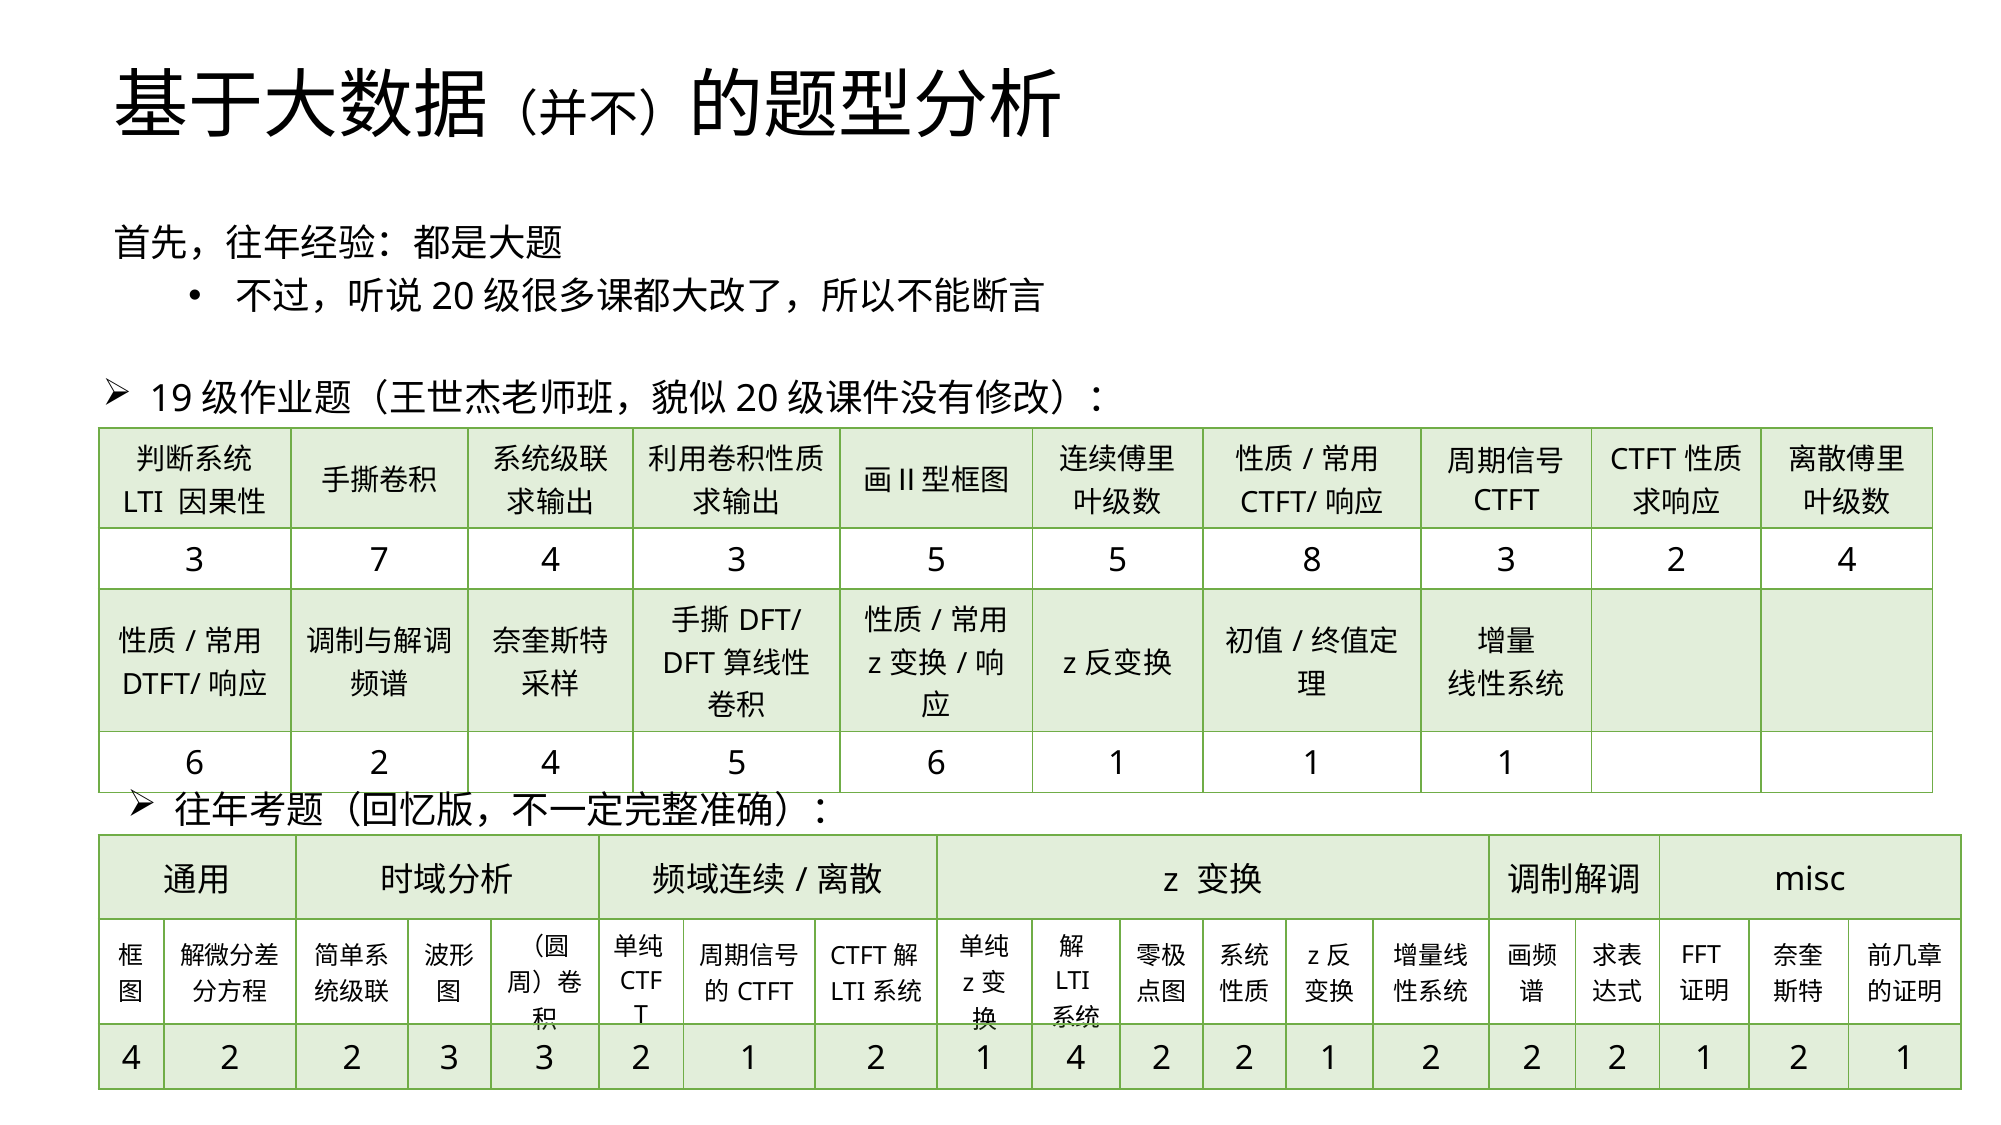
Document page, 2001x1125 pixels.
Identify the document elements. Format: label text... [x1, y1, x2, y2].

table_header 时域分析 [297, 836, 598, 918]
table_cell 1 [1422, 732, 1591, 792]
table_cell 4 [469, 732, 632, 769]
table_header 利用卷积性质 求输出 [634, 429, 839, 527]
table_cell 手撕DFT/DFT算线性卷积 [634, 590, 839, 731]
table_header 周期信号 CTFT [1422, 429, 1591, 527]
table_cell 1 [1849, 1025, 1960, 1088]
table_cell 3 [409, 1025, 490, 1088]
table_cell 3 [634, 529, 839, 588]
table_cell 2 [292, 732, 467, 769]
table_cell 3 [100, 529, 290, 588]
table_header z 变换 [938, 836, 1488, 918]
table_header 判断系统 LTI 因果性 [100, 429, 290, 527]
table_cell 2 [1490, 1025, 1575, 1088]
table_cell 2 [1592, 529, 1760, 588]
table_cell 1 [684, 1025, 814, 1088]
table_cell 奈奎斯特 采样 [469, 590, 632, 731]
table_cell 2 [1576, 1025, 1659, 1088]
table_cell 系统性质 [1204, 920, 1285, 1023]
table_cell 5 [841, 529, 1032, 588]
table_cell 奈奎斯特 [1750, 920, 1848, 1023]
table_cell 2 [816, 1025, 936, 1088]
table_cell 增量线性系统 [1374, 920, 1488, 1023]
table_cell 6 [100, 732, 290, 792]
table_header 调制解调 [1490, 836, 1659, 918]
table_cell 4 [1033, 1025, 1119, 1088]
table_cell 3 [1422, 529, 1591, 588]
table_header 系统级联 求输出 [469, 429, 632, 527]
table_cell 增量 线性系统 [1422, 590, 1591, 731]
table_cell 7 [292, 529, 467, 588]
table_cell 4 [100, 1025, 163, 1088]
table_cell 5 [634, 732, 839, 769]
table_cell 1 [1033, 732, 1202, 792]
table_header 通用 [100, 836, 295, 918]
table_cell 8 [1204, 529, 1420, 588]
table_cell 求表达式 [1576, 920, 1659, 1023]
table_header CTFT性质求响应 [1592, 429, 1760, 527]
table_header 连续傅里叶级数 [1033, 429, 1202, 527]
table_cell 初值/终值定理 [1204, 590, 1420, 731]
table_cell 4 [469, 529, 632, 588]
table_cell 性质/常用DTFT/响应 [100, 590, 290, 731]
table_cell 6 [841, 732, 1032, 792]
table_cell 解LTI系统 [1033, 920, 1119, 1023]
table_cell 2 [1374, 1025, 1488, 1088]
title 基于大数据（并不）的题型分析 [98, 33, 1824, 181]
table_cell 3 [492, 1025, 598, 1088]
table_cell 框图 [100, 920, 163, 1023]
table_header 离散傅里叶级数 [1762, 429, 1932, 527]
table_cell CTFT解LTI系统 [816, 920, 936, 1023]
table_cell [1762, 590, 1932, 731]
table_header misc [1660, 836, 1960, 918]
table_header 频域连续/离散 [600, 836, 936, 918]
table_cell 单纯 z变换 [938, 920, 1031, 1023]
table_header 画Ⅱ型框图 [841, 429, 1032, 527]
table_cell 性质/常用 z变换/响应 [841, 590, 1032, 731]
table_cell 零极点图 [1121, 920, 1202, 1023]
table_cell 1 [1204, 732, 1420, 792]
table_cell FFT证明 [1660, 920, 1748, 1023]
table_cell [1592, 590, 1760, 731]
table_cell 前几章的证明 [1849, 920, 1960, 1023]
table_cell [1592, 732, 1760, 792]
table_cell 解微分差分方程 [165, 920, 295, 1023]
text_box 首先，往年经验：都是大题 不过，听说20级很多课都大改了，所以不能断言 [98, 202, 1494, 325]
table_cell 调制与解调 频谱 [292, 590, 467, 731]
table_cell 1 [1660, 1025, 1748, 1088]
table_header 性质/常用CTFT/响应 [1204, 429, 1420, 527]
table_cell 4 [1762, 529, 1932, 588]
table_cell 2 [165, 1025, 295, 1088]
text_box 往年考题（回忆版，不一定完整准确）： [112, 769, 865, 834]
table_cell 单纯CTFT [600, 920, 683, 1023]
table_cell 2 [1121, 1025, 1202, 1088]
table_cell 1 [938, 1025, 1031, 1088]
table_header 手撕卷积 [292, 429, 467, 527]
table_cell 2 [600, 1025, 683, 1088]
table_cell z反变换 [1287, 920, 1372, 1023]
table_cell [1762, 732, 1932, 792]
table_cell 2 [297, 1025, 407, 1088]
table_cell 周期信号的CTFT [684, 920, 814, 1023]
table_cell 波形图 [409, 920, 490, 1023]
table_cell （圆周）卷积 [492, 920, 598, 1023]
table_cell 2 [1750, 1025, 1848, 1088]
table_cell 2 [1204, 1025, 1285, 1088]
table_cell 画频谱 [1490, 920, 1575, 1023]
table_cell z反变换 [1033, 590, 1202, 731]
table_cell 5 [1033, 529, 1202, 588]
text_box 19级作业题（王世杰老师班，貌似20级课件没有修改）： [87, 357, 1140, 427]
table_cell 简单系统级联 [297, 920, 407, 1023]
table_cell 1 [1287, 1025, 1372, 1088]
